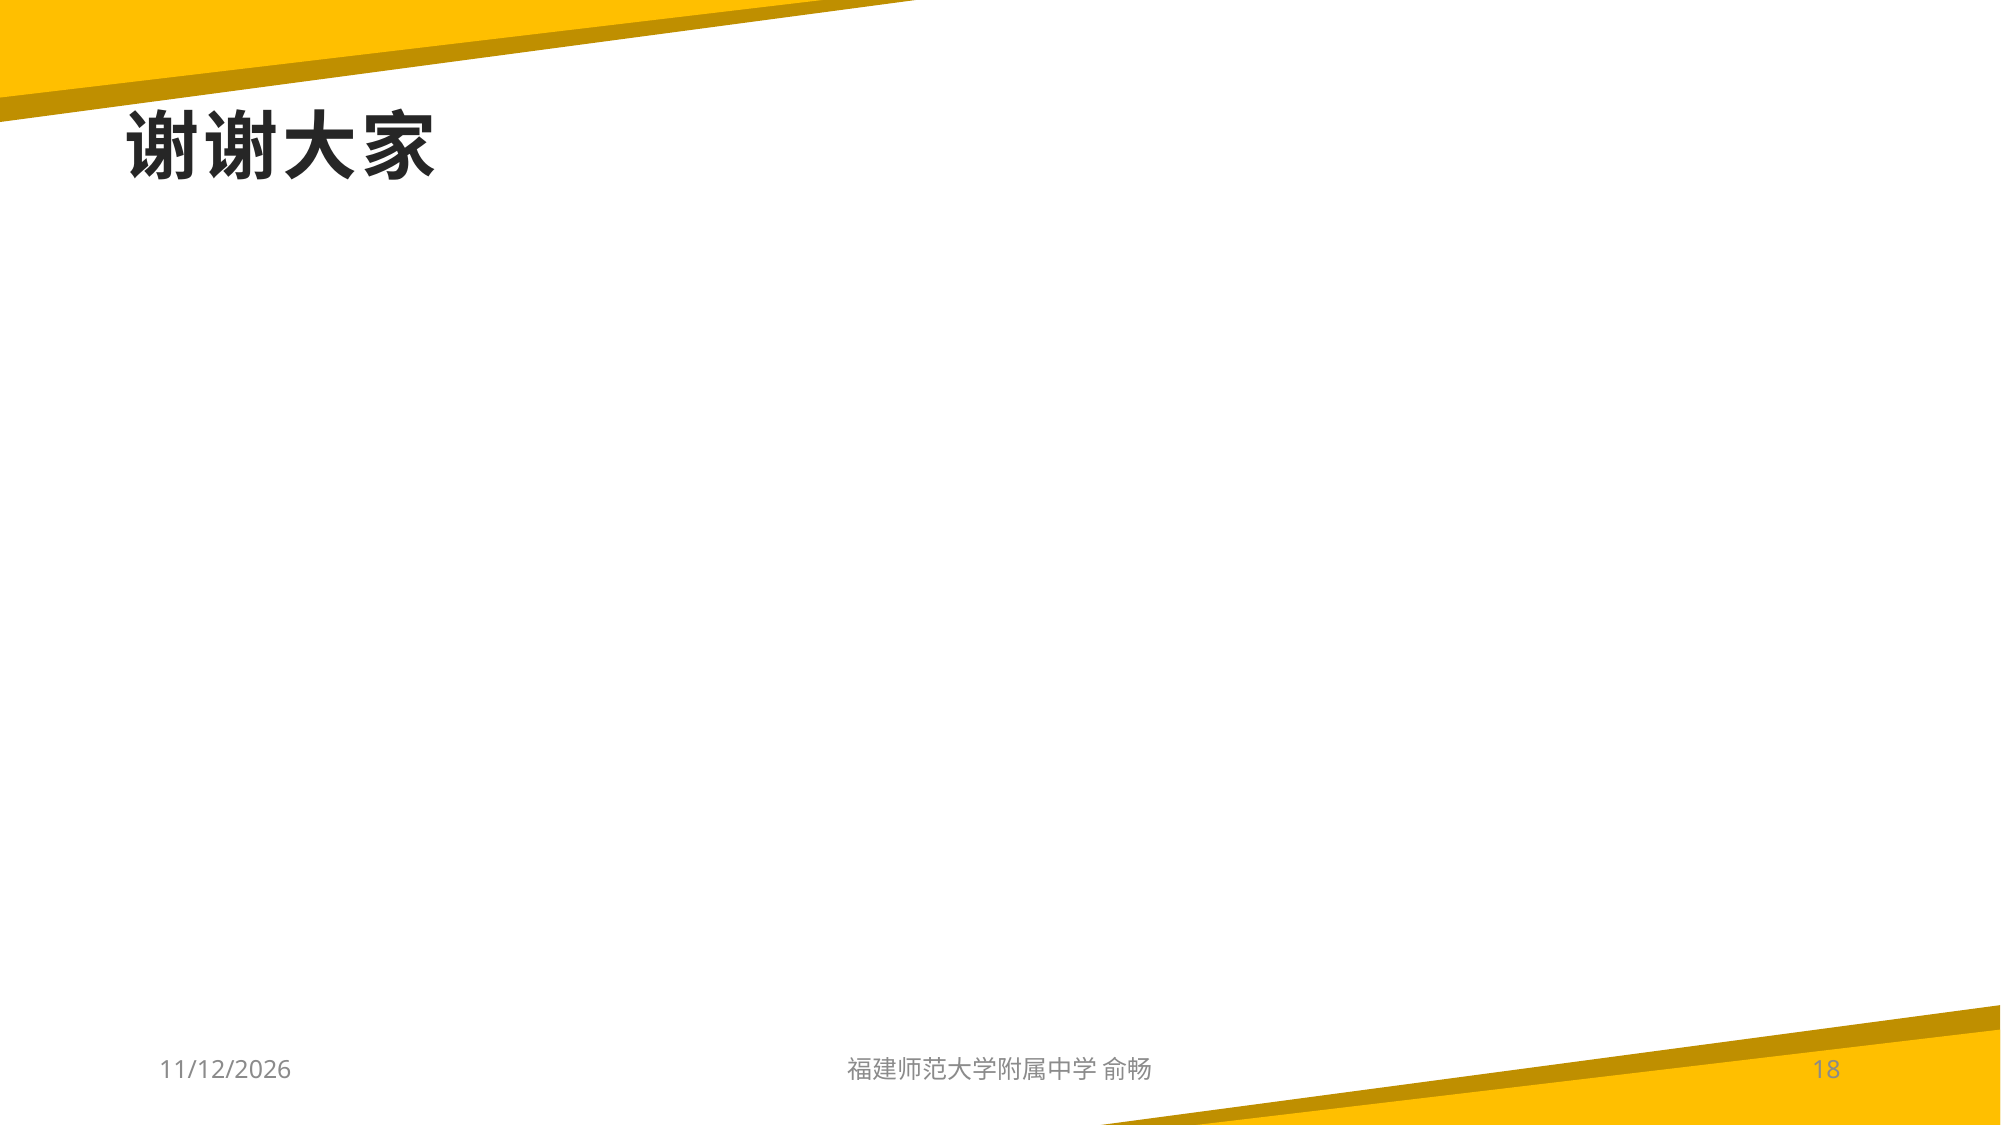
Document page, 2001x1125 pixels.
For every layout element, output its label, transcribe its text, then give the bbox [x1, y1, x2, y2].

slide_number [144, 1041, 588, 1094]
footer 福建师范大学附属中学 俞畅 [675, 1041, 1325, 1094]
title 谢谢大家 [109, 72, 1891, 202]
slide_number 18 [1412, 1041, 1856, 1094]
